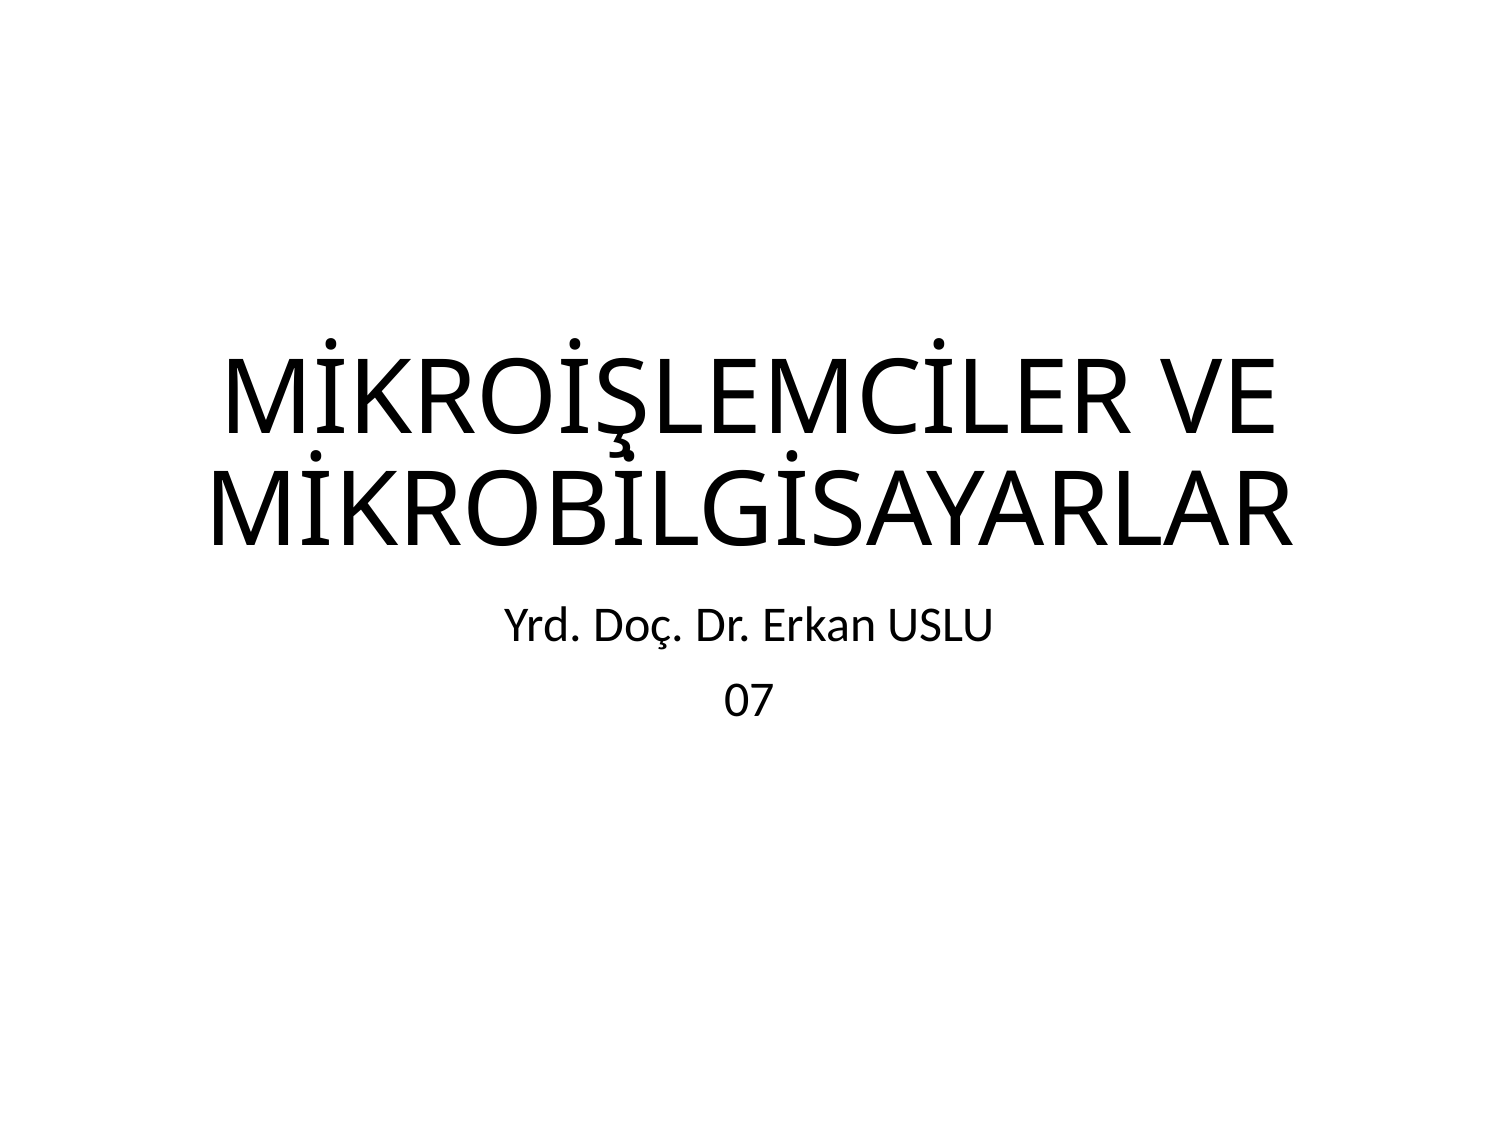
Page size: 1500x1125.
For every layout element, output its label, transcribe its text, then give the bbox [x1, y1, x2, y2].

title MİKROİŞLEMCİLER VE MİKROBİLGİSAYARLAR [112, 184, 1388, 576]
subtitle Yrd. Doç. Dr. Erkan USLU 07 [187, 590, 1313, 863]
